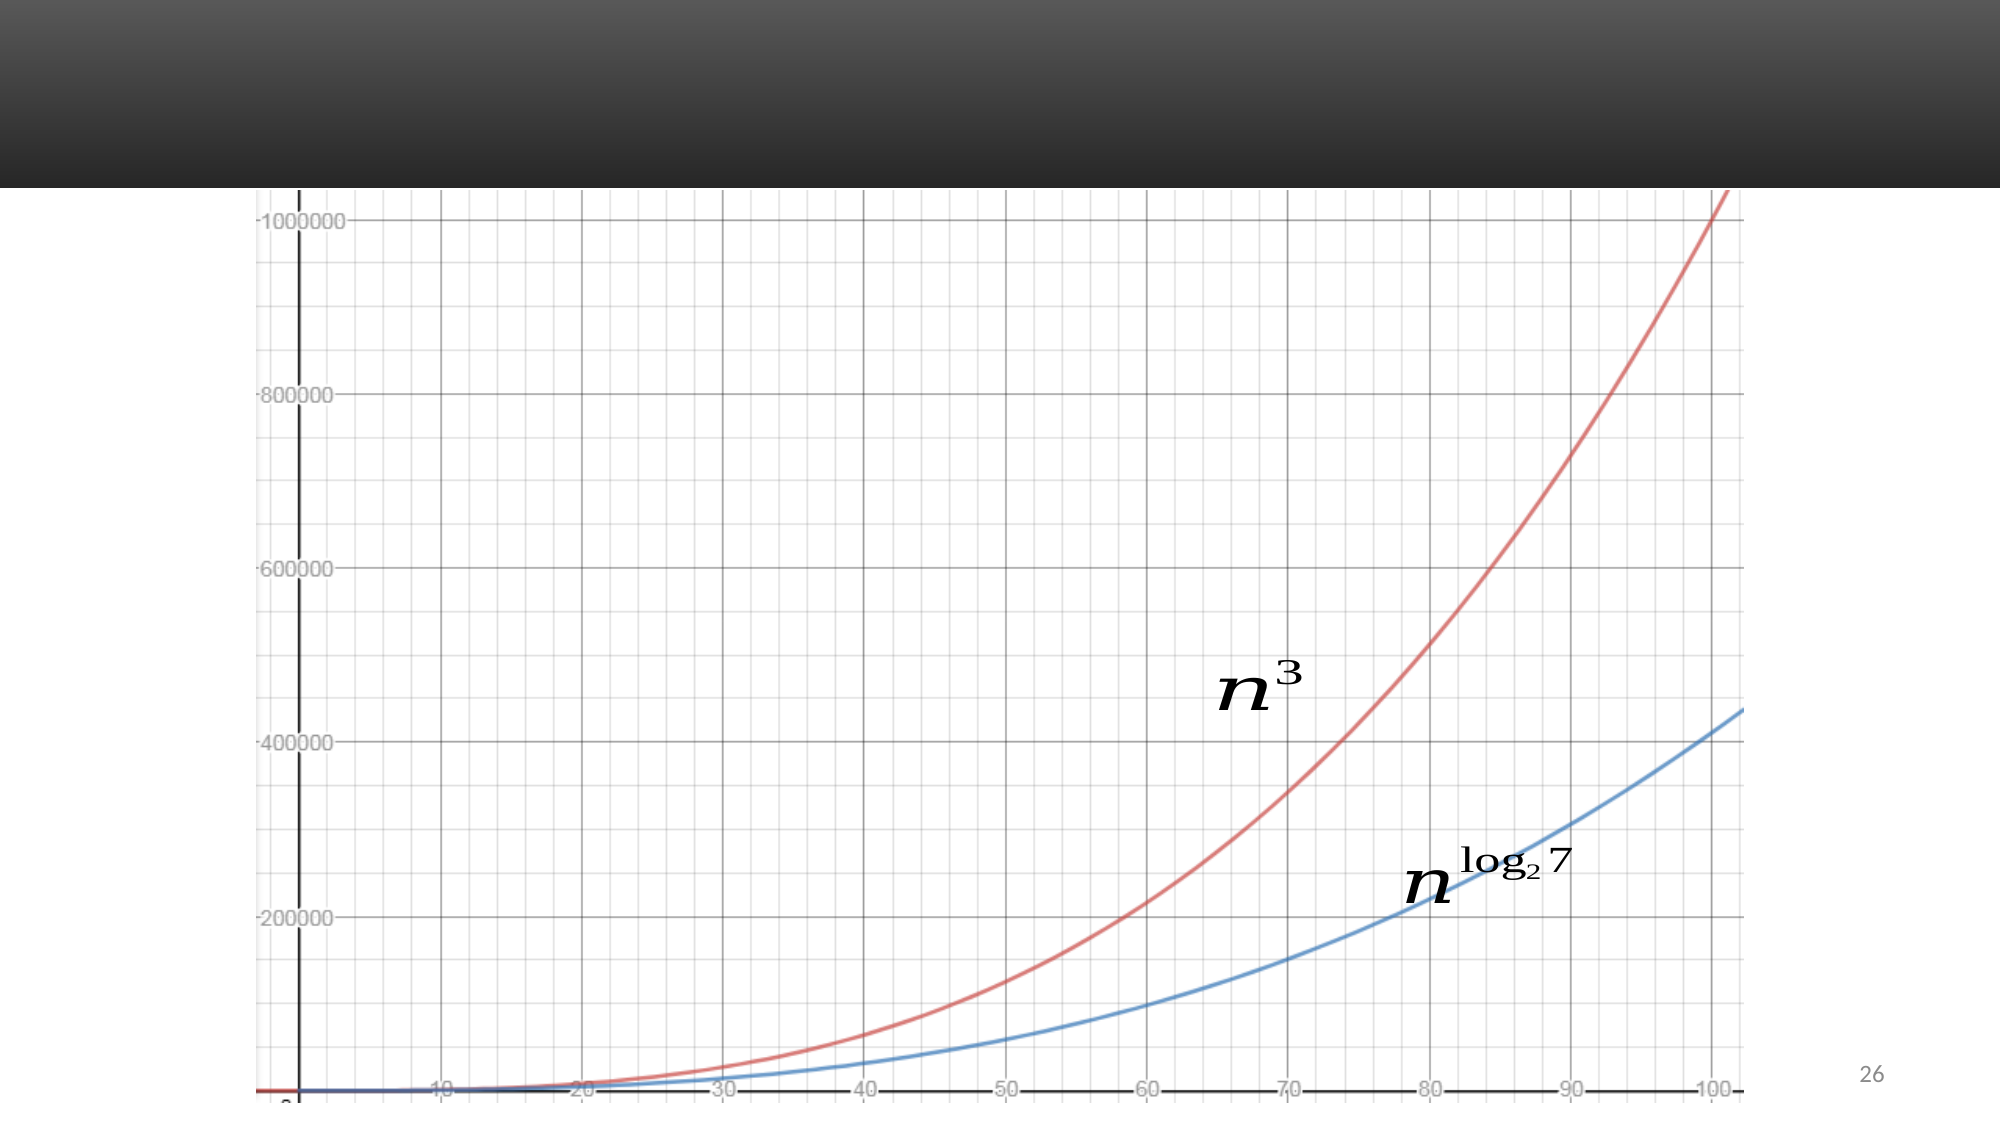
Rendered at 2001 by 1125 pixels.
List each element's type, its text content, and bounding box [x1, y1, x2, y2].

slide_number 26 [1747, 1042, 1900, 1103]
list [256, 190, 1744, 1103]
